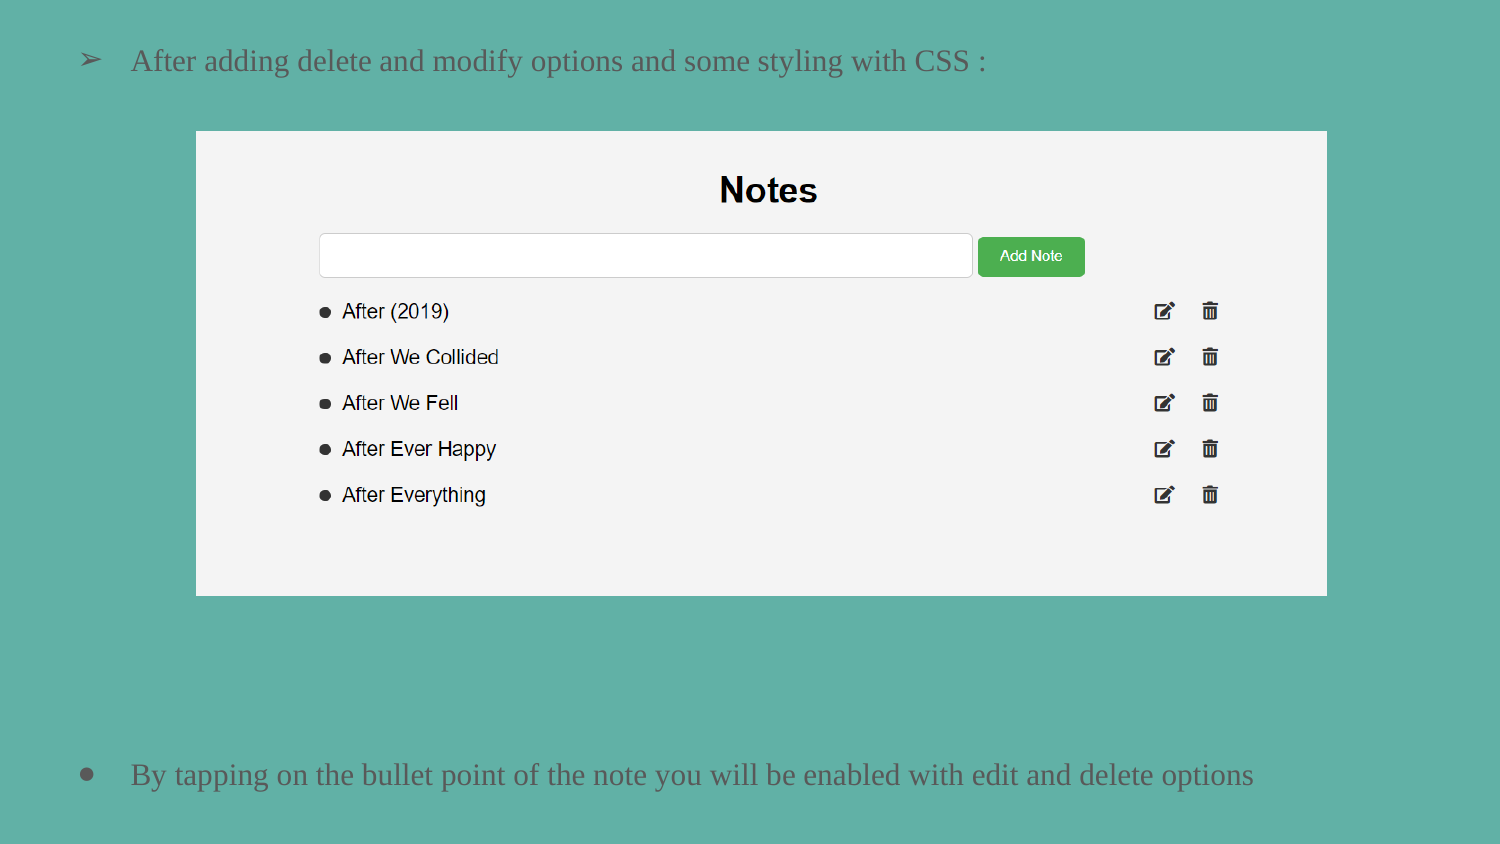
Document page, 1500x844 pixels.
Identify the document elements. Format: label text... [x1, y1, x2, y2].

text_box By tapping on the bullet point of the note you will be enabled with edit and delete options [40, 739, 1288, 808]
text_box After adding delete and modify options and some styling with CSS : [40, 25, 1327, 131]
picture [196, 131, 1327, 596]
